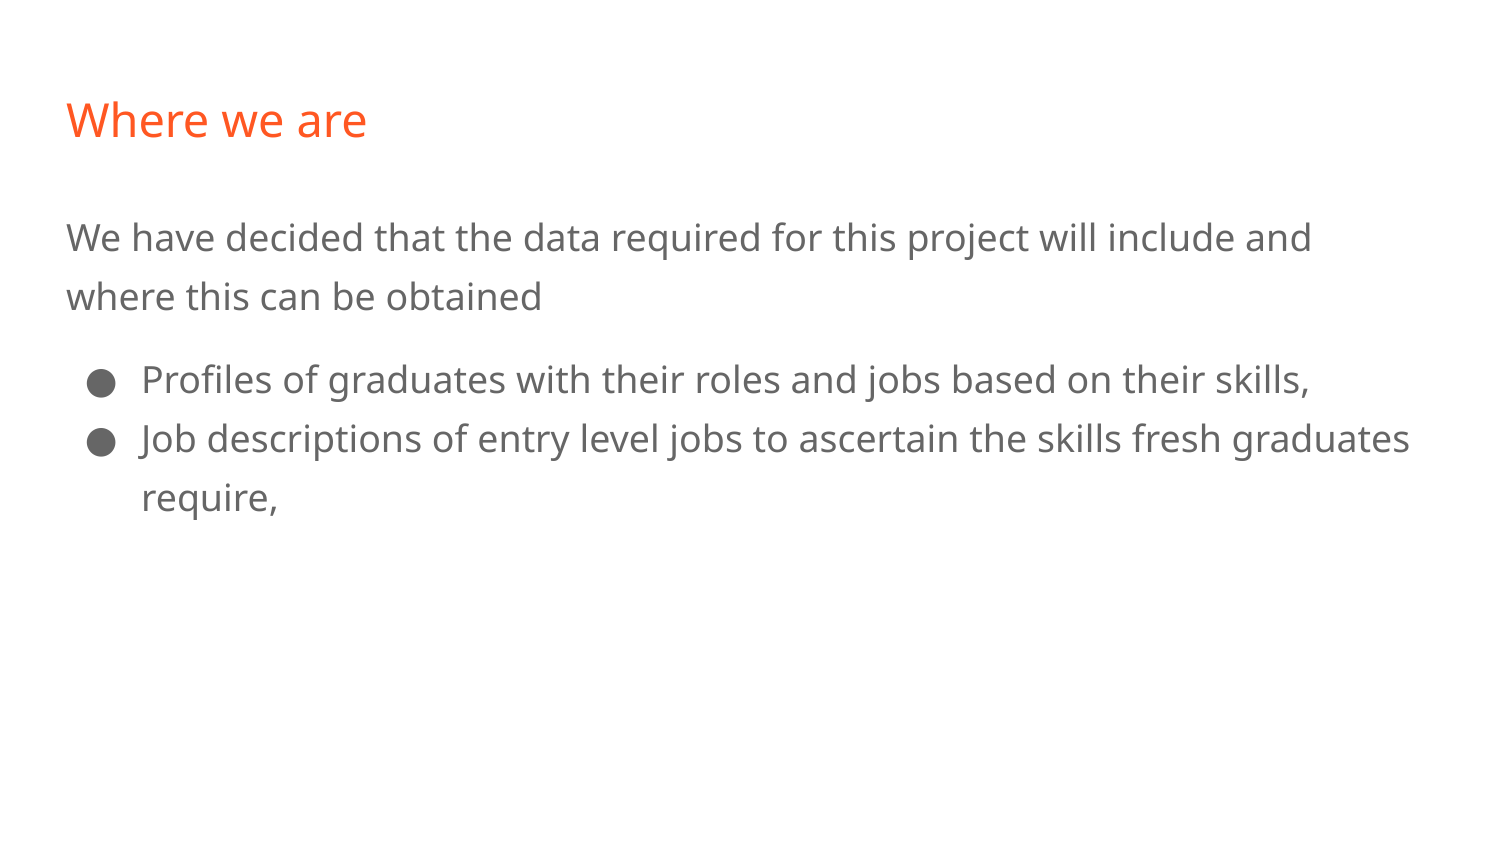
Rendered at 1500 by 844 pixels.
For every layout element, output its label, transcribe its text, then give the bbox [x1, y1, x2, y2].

list We have decided that the data required for this project will include and where this can be obtained Profiles of graduates with their roles and jobs based on their skills, Job descriptions of entry level jobs to ascertain the skills fresh graduates require, [51, 189, 1449, 750]
title Where we are [51, 72, 1449, 167]
